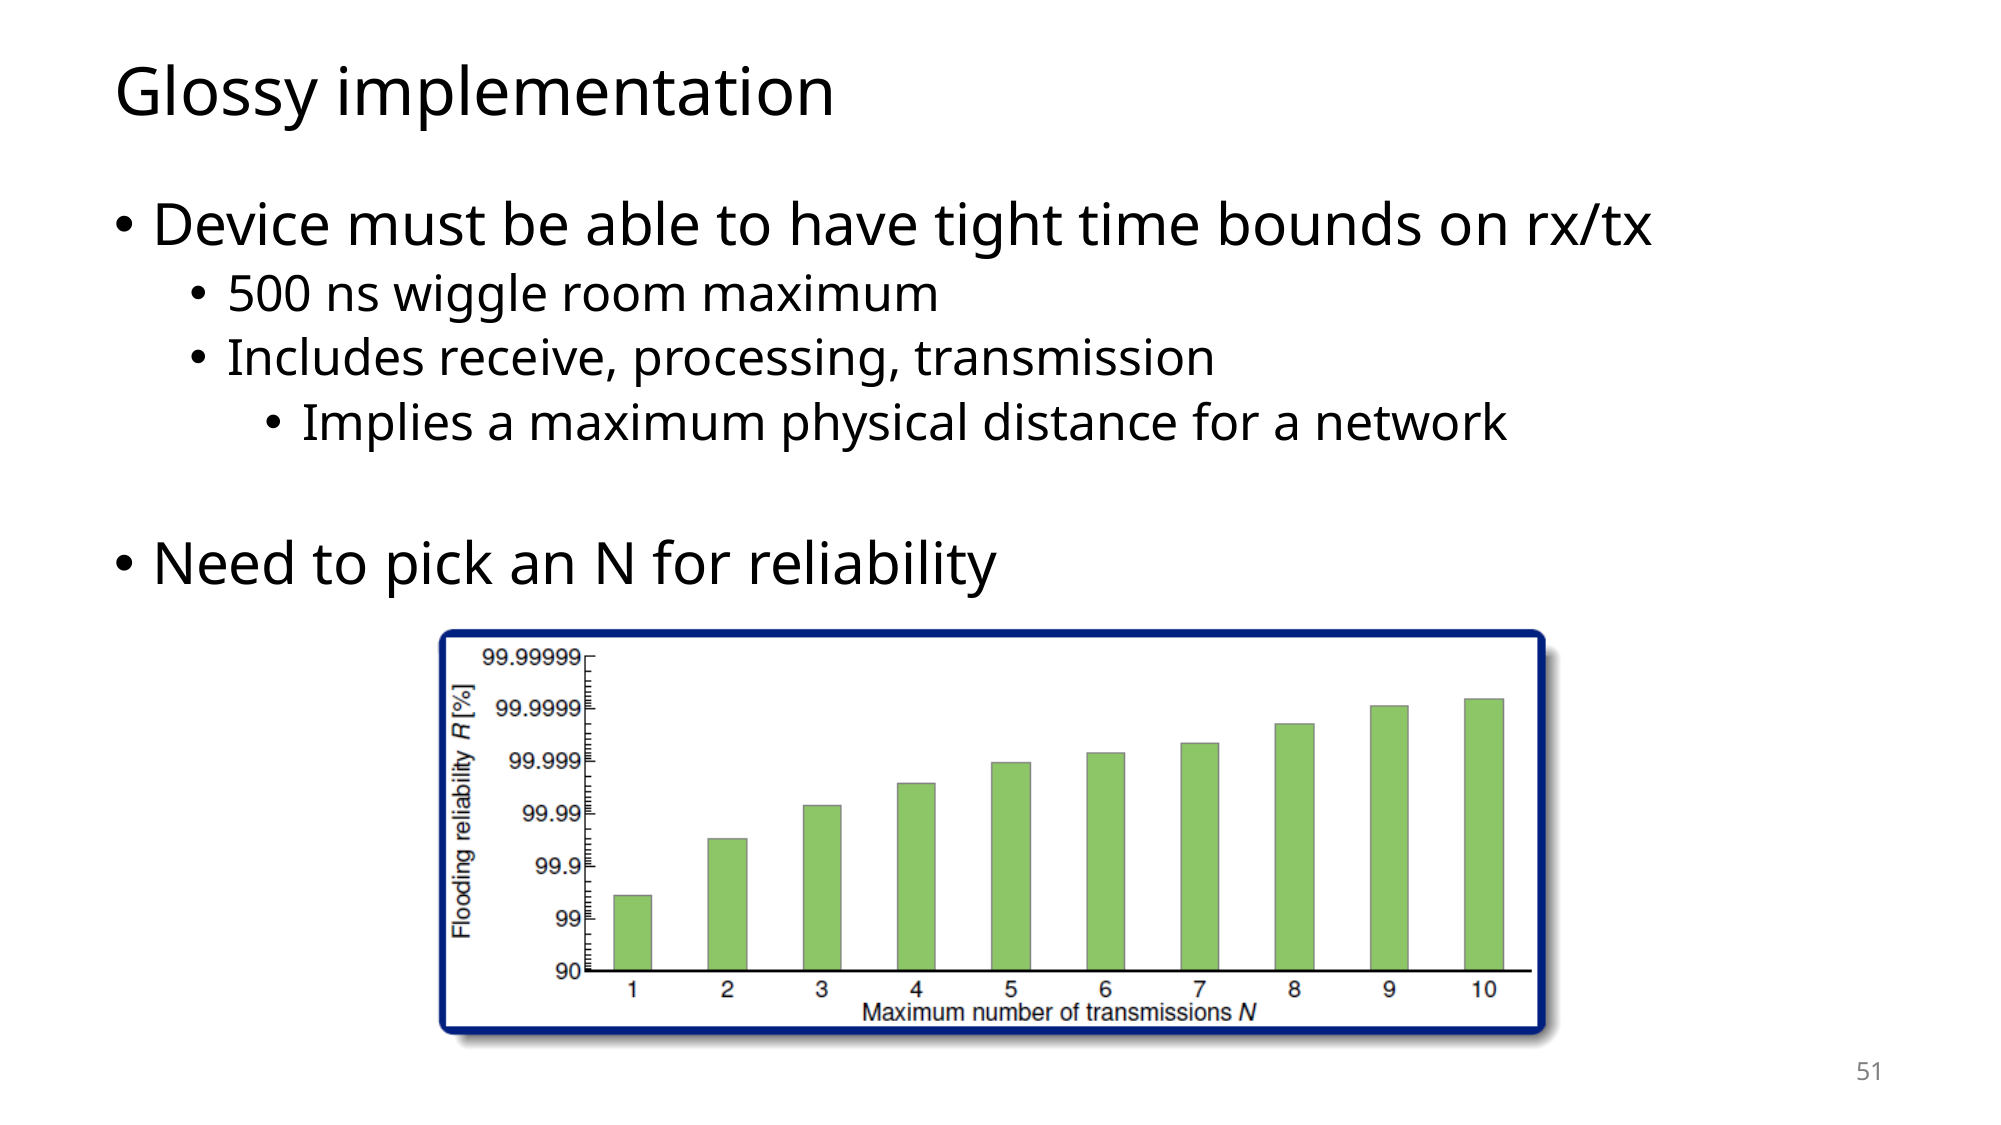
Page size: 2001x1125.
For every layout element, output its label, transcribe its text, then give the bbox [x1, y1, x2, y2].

list Device must be able to have tight time bounds on rx/tx 500 ns wiggle room maximum Includes receive, processing, transmission Implies a maximum physical distance for a network Need to pick an N for reliability [99, 187, 1900, 1013]
title Glossy implementation [99, 37, 1900, 150]
slide_number 51 [1749, 1042, 1900, 1103]
picture [431, 621, 1568, 1050]
